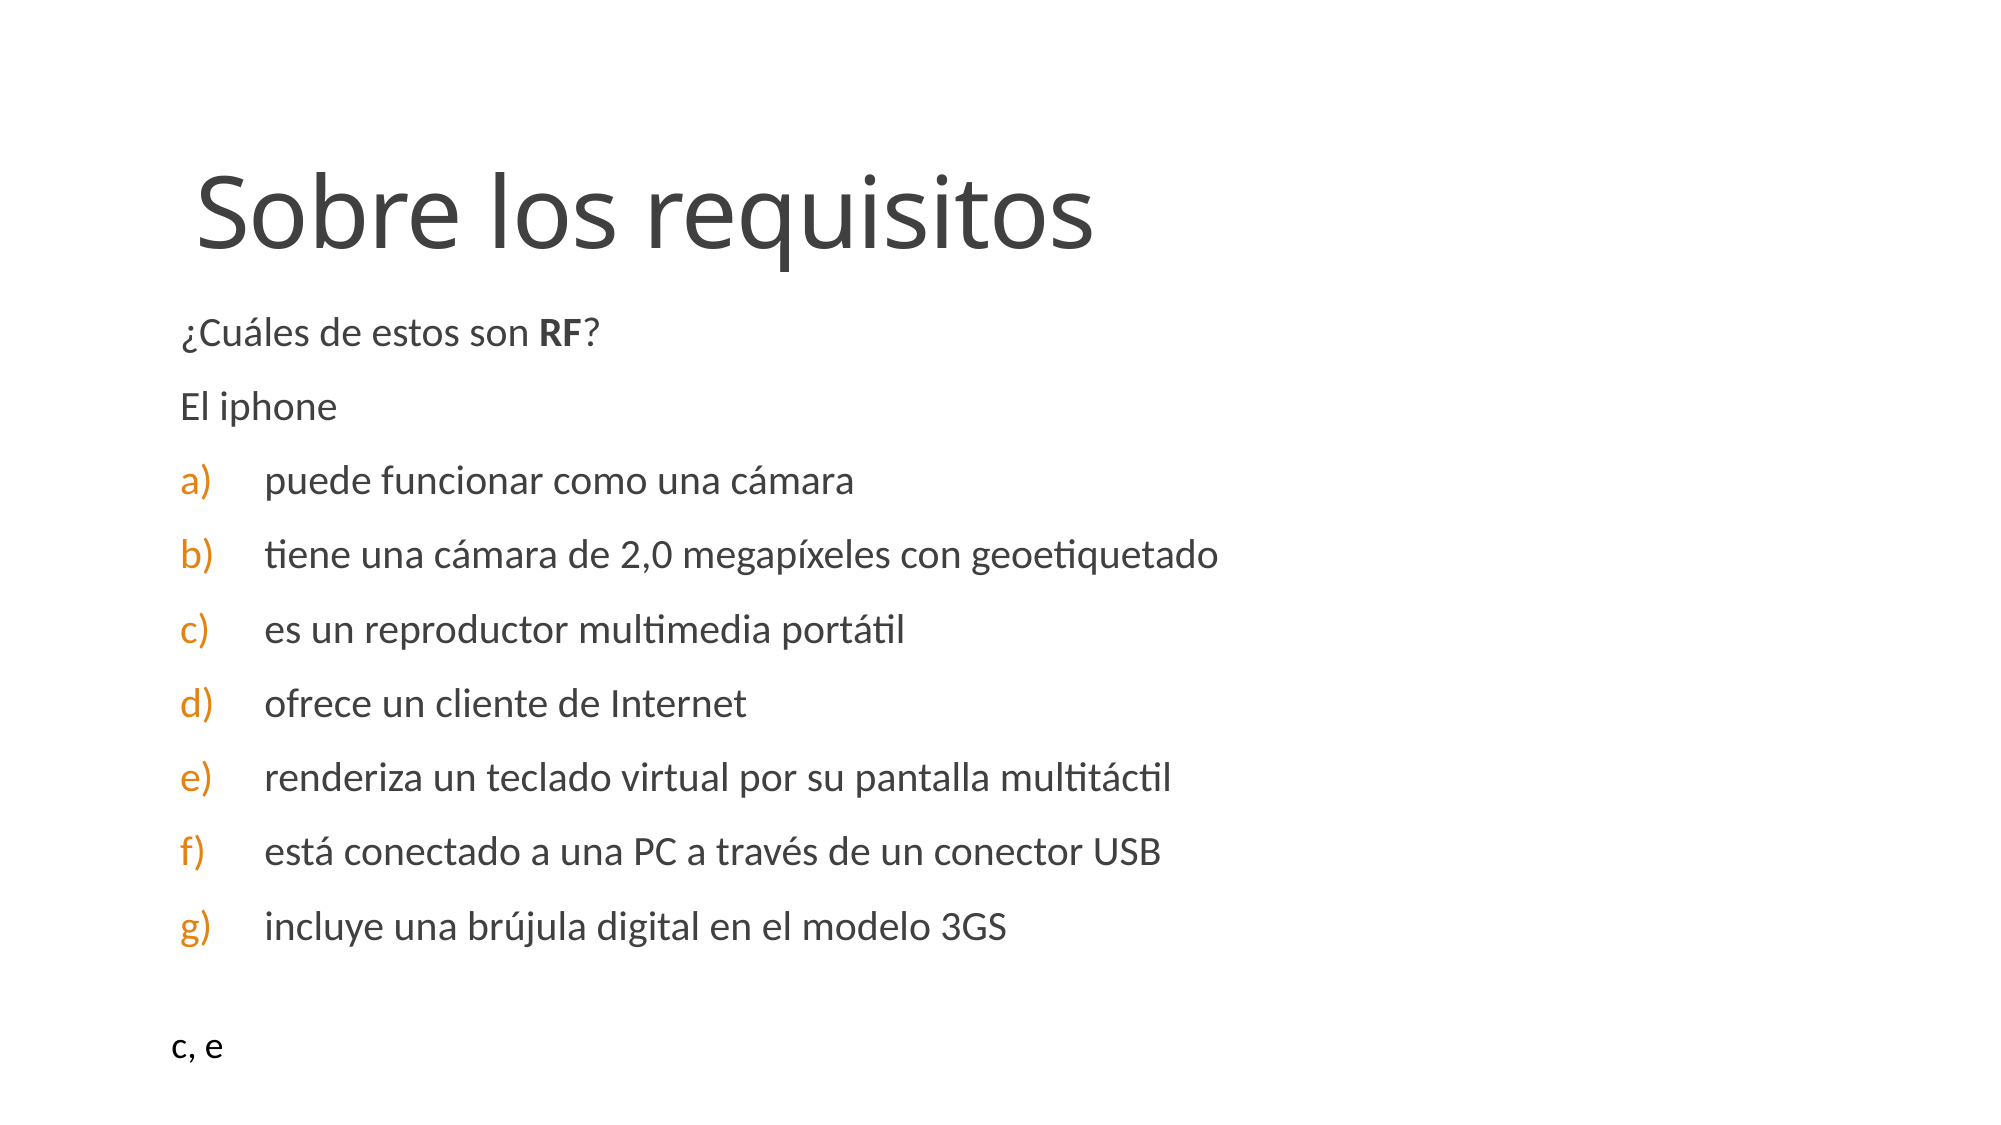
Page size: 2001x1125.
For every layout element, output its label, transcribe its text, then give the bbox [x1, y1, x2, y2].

title Sobre los requisitos [180, 38, 1830, 277]
text_box c, e [156, 1013, 255, 1073]
list ¿Cuáles de estos son RF? El iphone puede funcionar como una cámara tiene una cámara de 2,0 megapíxeles con geoetiquetado es un reproductor multimedia portátil ofrece un cliente de Internet renderiza un teclado virtual por su pantalla multitáctil está conectado a una PC a través de un conector USB incluye una brújula digital en el modelo 3GS [180, 302, 1830, 963]
